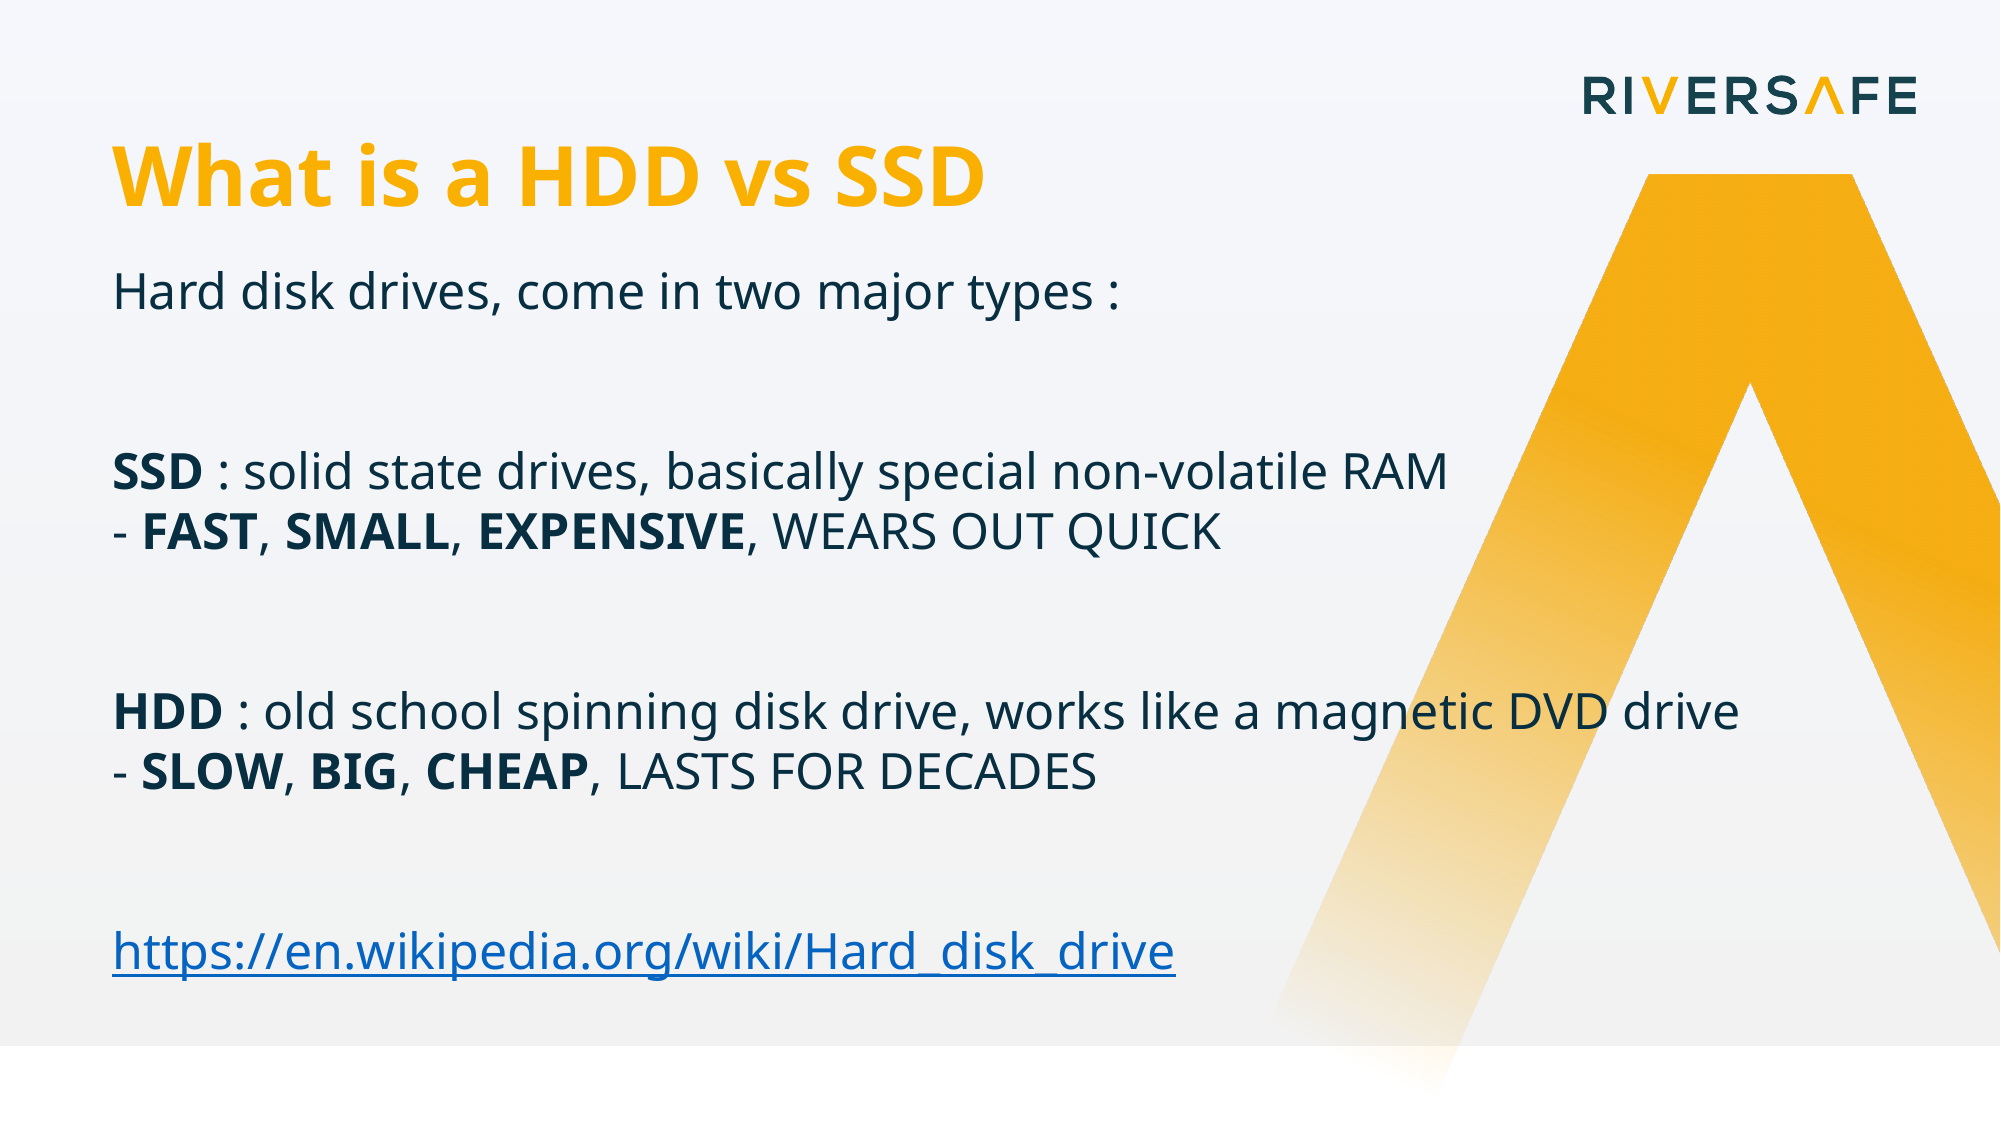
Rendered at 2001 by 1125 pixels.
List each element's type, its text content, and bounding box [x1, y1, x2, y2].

picture [1584, 75, 1916, 115]
text_box What is a HDD vs SSD [97, 126, 1497, 207]
text_box Hard disk drives, come in two major types : SSD : solid state drives, basically special non-volatile RAM - FAST, SMALL, EXPENSIVE, WEARS OUT QUICK HDD : old school spinning disk drive, works like a magnetic DVD drive - SLOW, BIG, CHEAP, LASTS FOR DECADES https://en.wikipedia.org/wiki/Hard_disk_drive [97, 252, 1884, 999]
picture [1206, 174, 2001, 1125]
